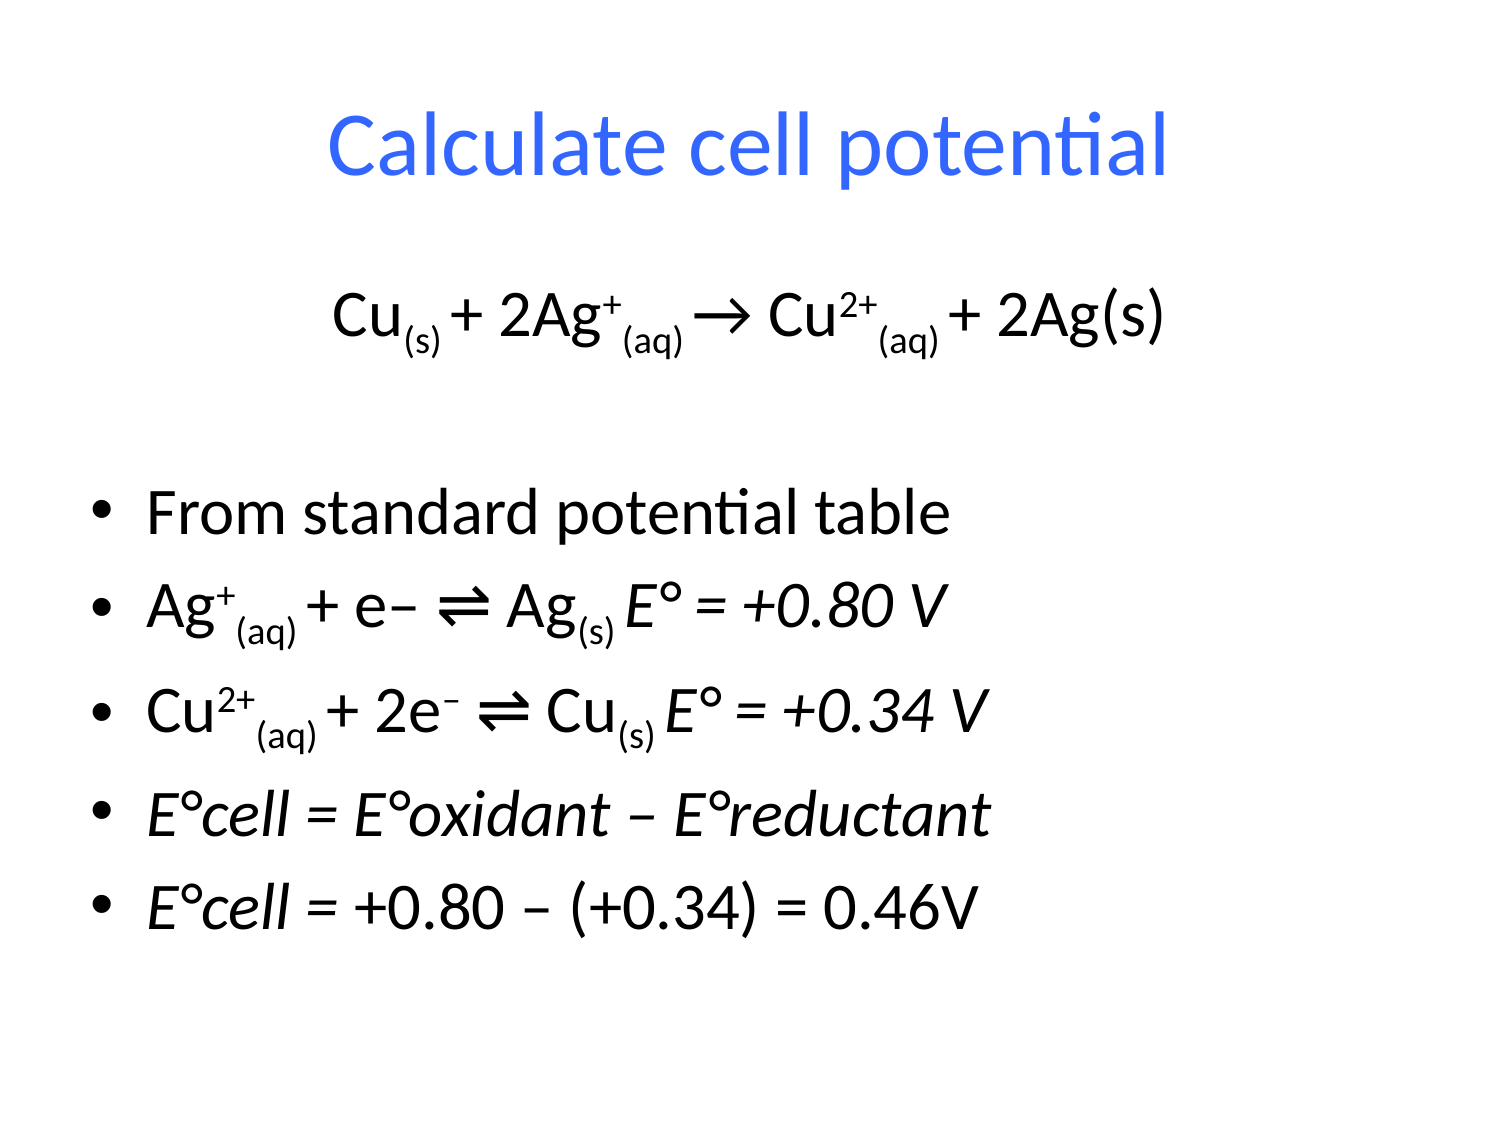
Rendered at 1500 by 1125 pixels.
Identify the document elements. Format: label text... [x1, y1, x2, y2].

title Calculate cell potential [75, 45, 1425, 233]
list Cu(s) + 2Ag+(aq) → Cu2+(aq) + 2Ag(s) From standard potential table Ag+(aq) + e– ⇌ Ag(s) E° = +0.80 V Cu2+(aq) + 2e– ⇌ Cu(s) E° = +0.34 V E°cell = E°oxidant – E°reductant E°cell = +0.80 – (+0.34) = 0.46V [75, 262, 1425, 1005]
